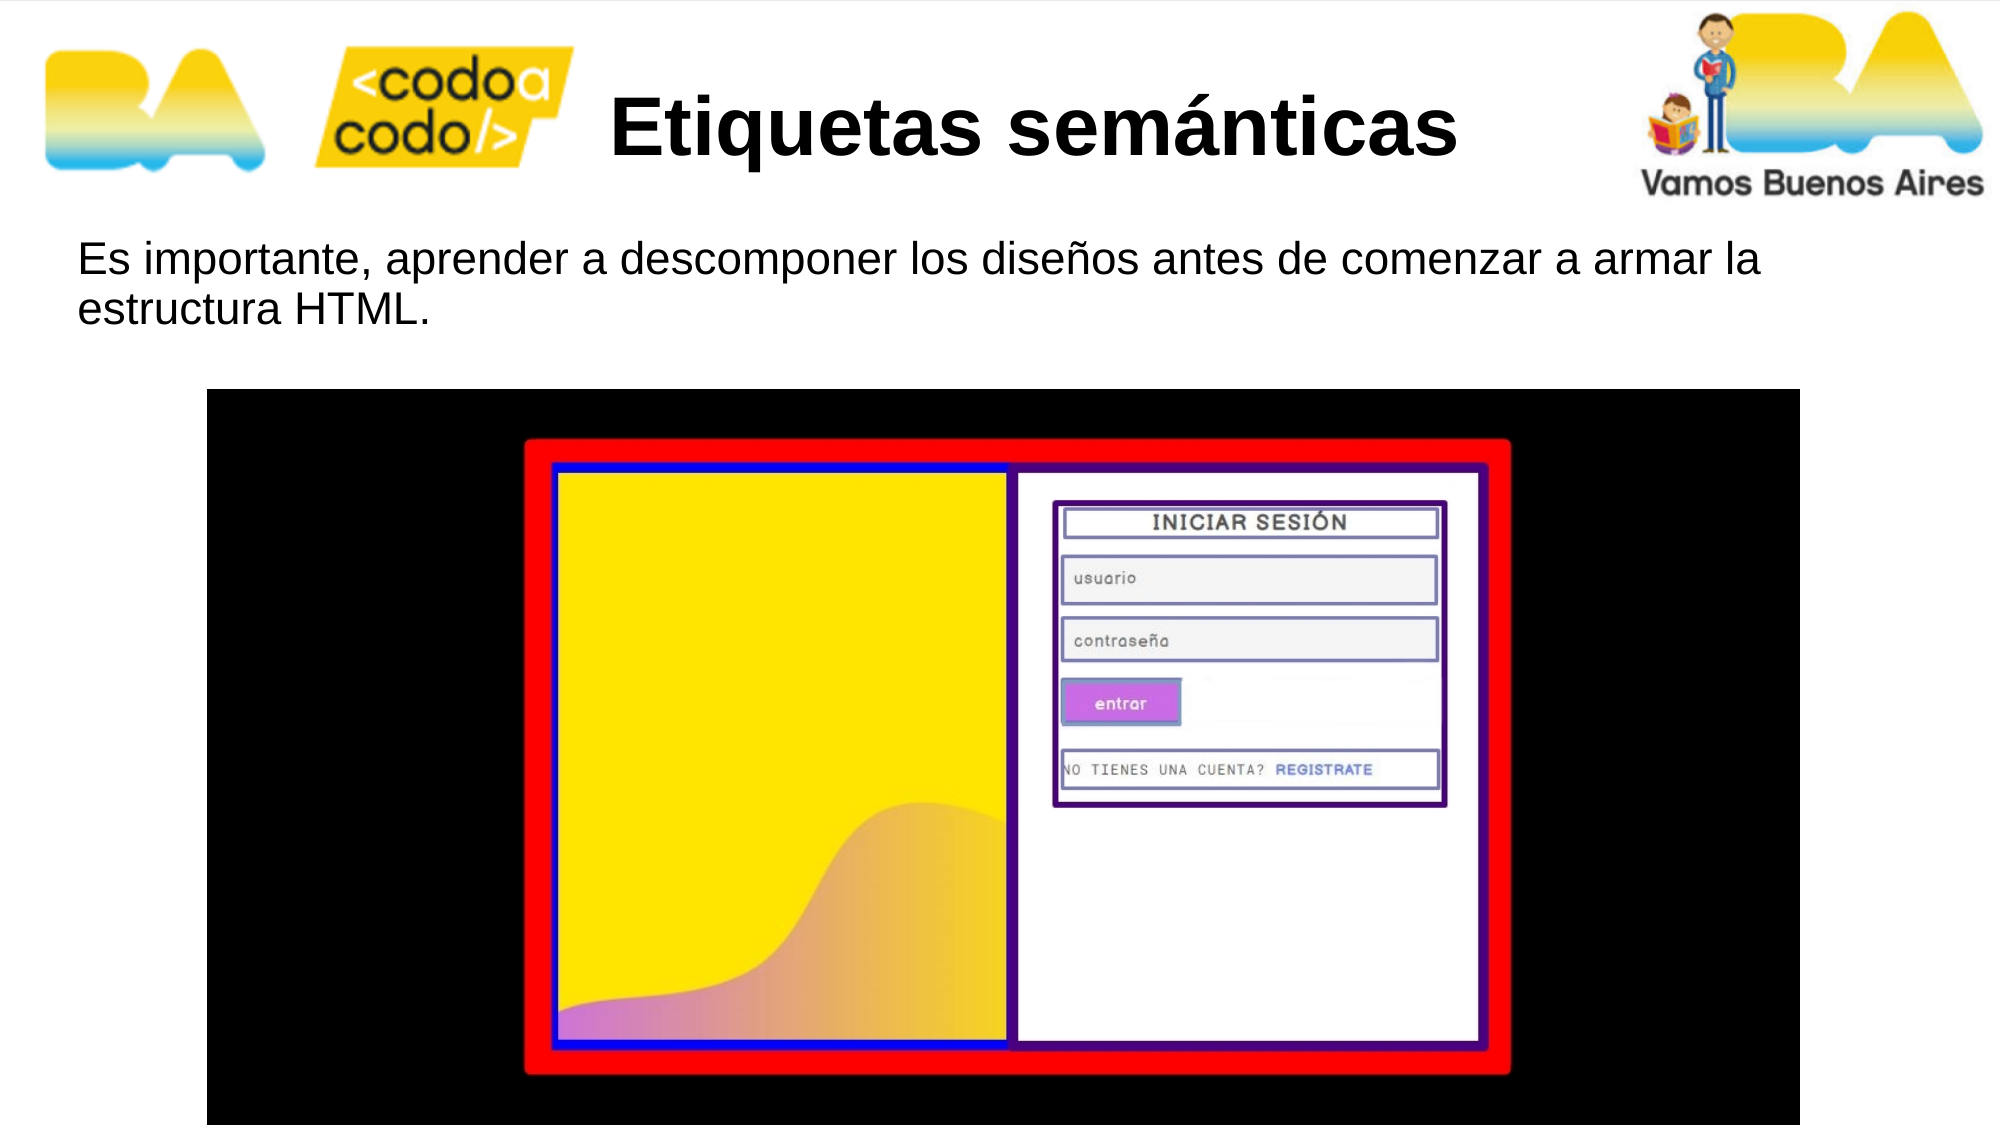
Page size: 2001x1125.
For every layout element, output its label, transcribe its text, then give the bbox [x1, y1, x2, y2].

list Es importante, aprender a descomponer los diseños antes de comenzar a armar la estructura HTML. [62, 227, 1938, 1014]
picture [0, 0, 2001, 1125]
title Etiquetas semánticas [0, 59, 2000, 198]
